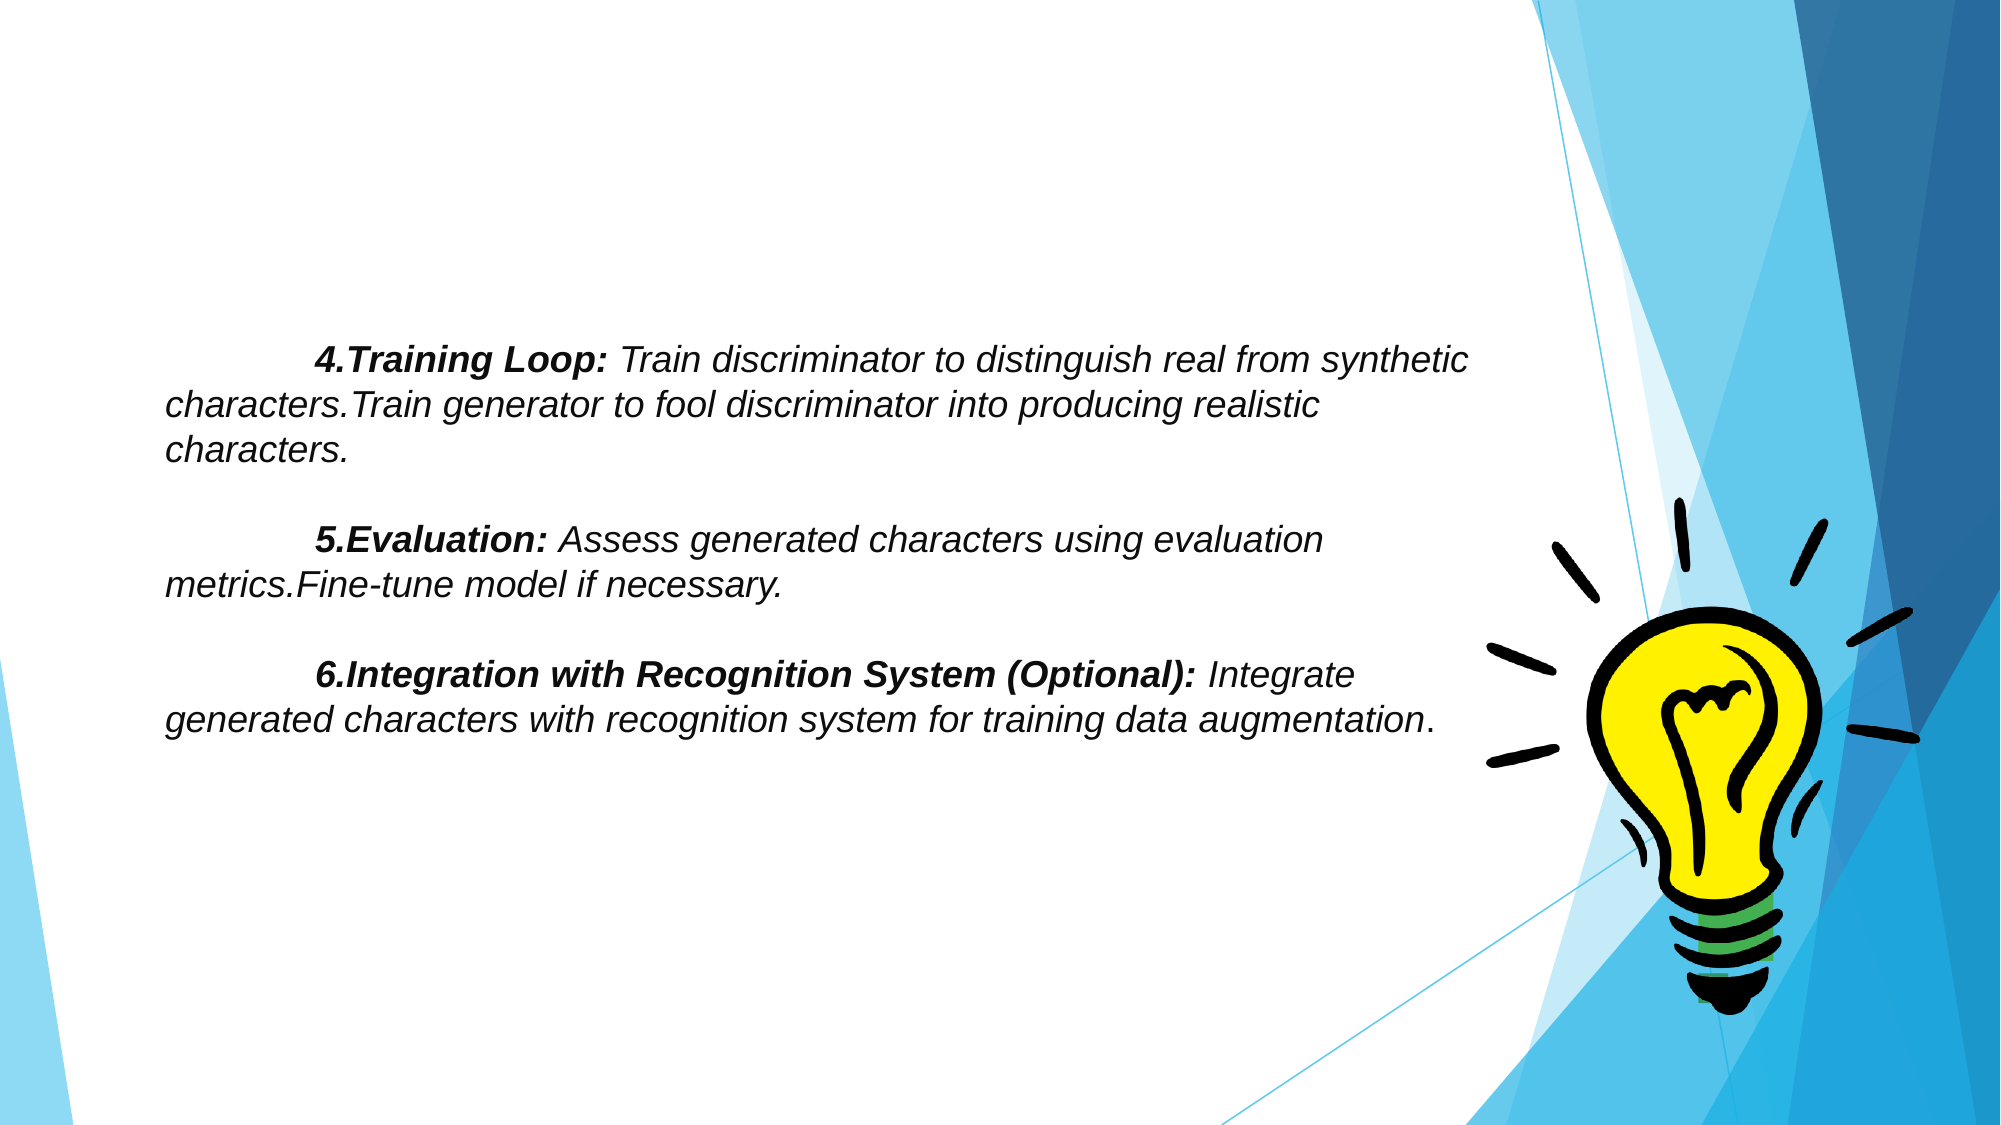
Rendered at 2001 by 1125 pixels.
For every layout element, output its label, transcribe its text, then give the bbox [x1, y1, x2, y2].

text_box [1475, 487, 1929, 1022]
text_box 4.Training Loop: Train discriminator to distinguish real from synthetic characters.Train generator to fool discriminator into producing realistic characters. 5.Evaluation: Assess generated characters using evaluation metrics.Fine-tune model if necessary. 6.Integration with Recognition System (Optional): Integrate generated characters with recognition system for training data augmentation. [149, 282, 1500, 793]
title [123, 62, 1877, 189]
